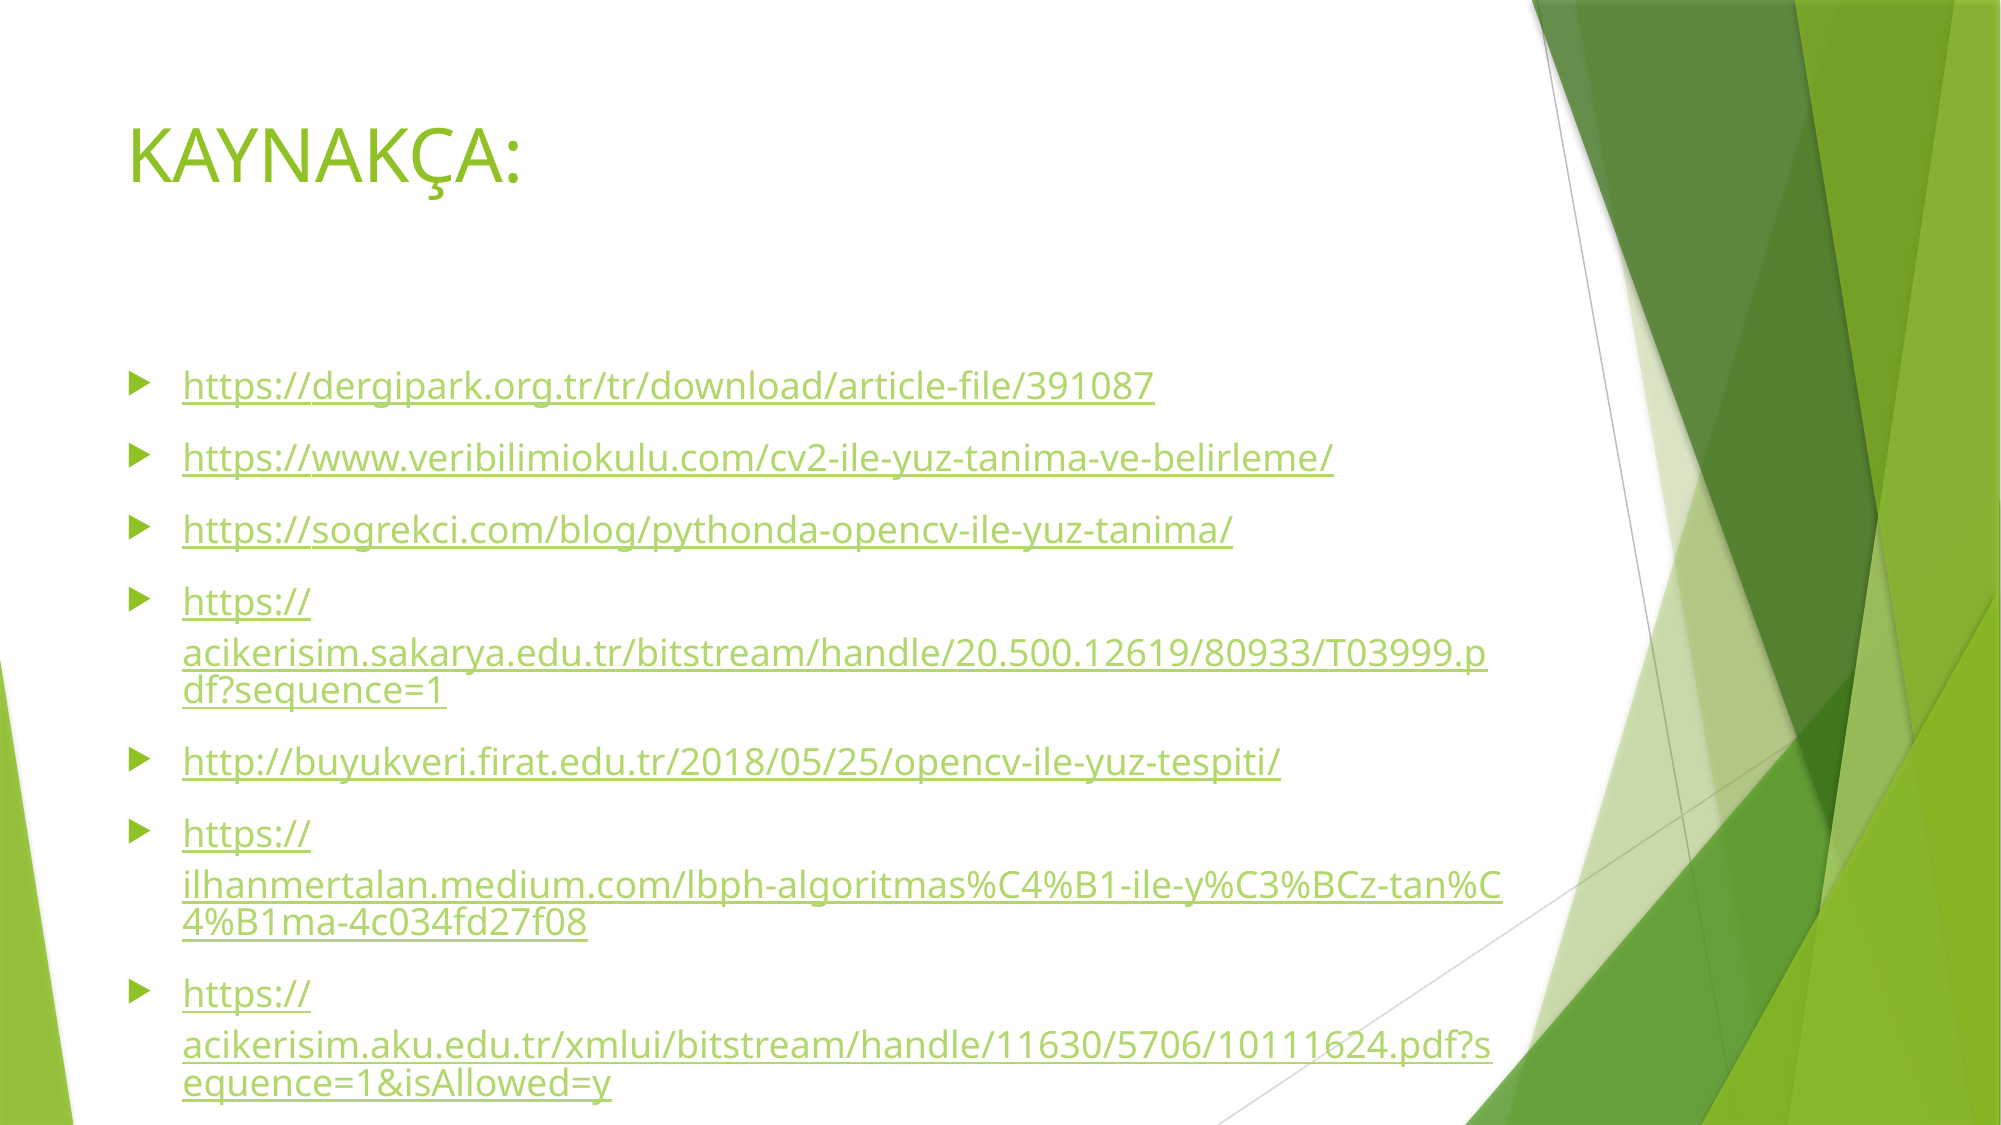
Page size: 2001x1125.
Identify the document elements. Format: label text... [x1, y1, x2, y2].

title KAYNAKÇA: [111, 99, 1522, 317]
list https://dergipark.org.tr/tr/download/article-file/391087 https://www.veribilimiokulu.com/cv2-ile-yuz-tanima-ve-belirleme/ https://sogrekci.com/blog/pythonda-opencv-ile-yuz-tanima/ https://acikerisim.sakarya.edu.tr/bitstream/handle/20.500.12619/80933/T03999.pdf?sequence=1 http://buyukveri.firat.edu.tr/2018/05/25/opencv-ile-yuz-tespiti/ https://ilhanmertalan.medium.com/lbph-algoritmas%C4%B1-ile-y%C3%BCz-tan%C4%B1ma-4c034fd27f08 https://acikerisim.aku.edu.tr/xmlui/bitstream/handle/11630/5706/10111624.pdf?sequence=1&isAllowed=y [111, 354, 1522, 992]
